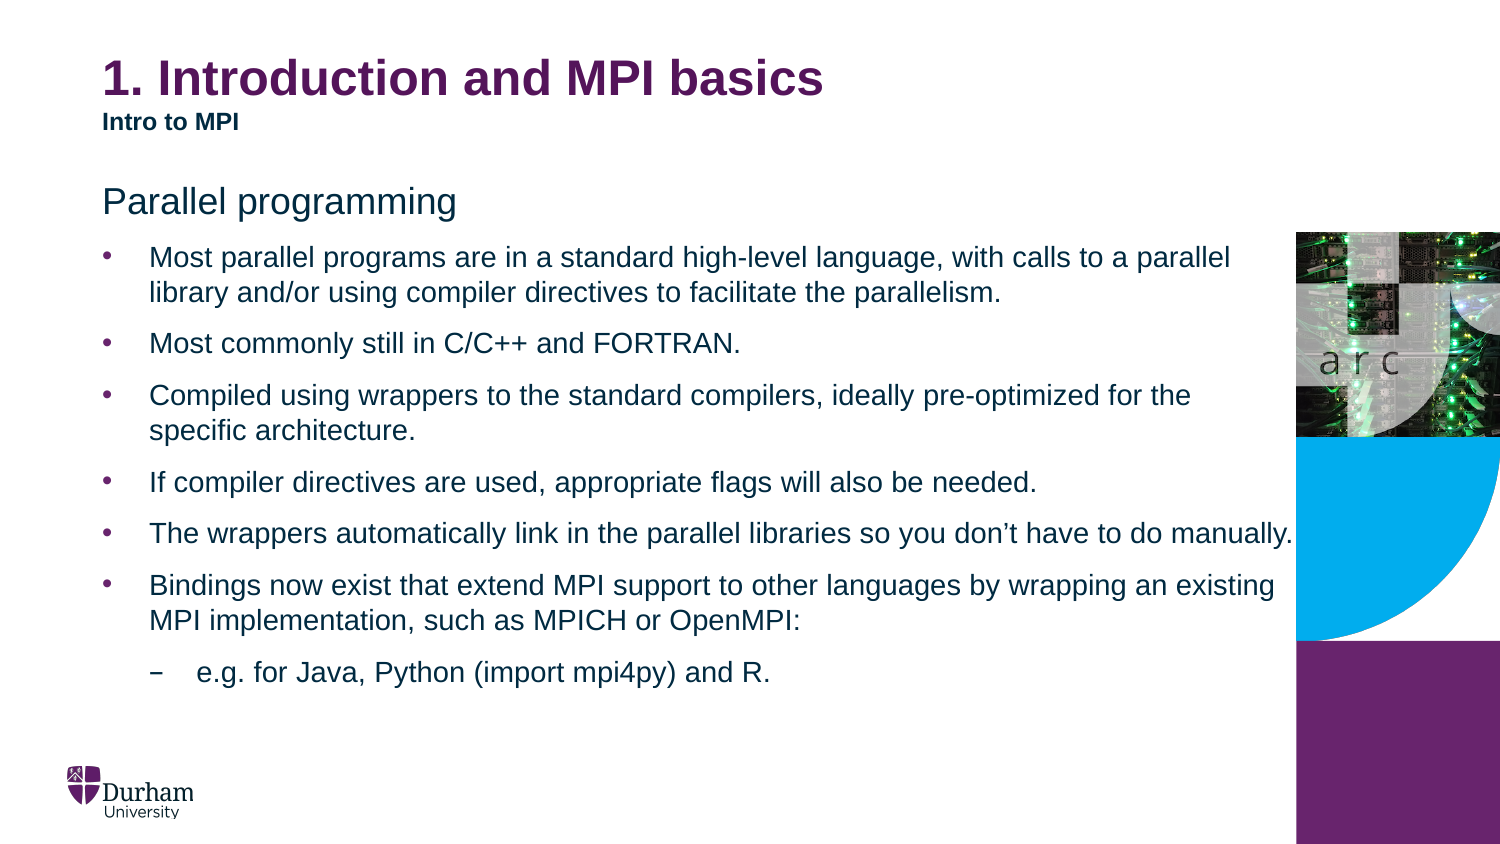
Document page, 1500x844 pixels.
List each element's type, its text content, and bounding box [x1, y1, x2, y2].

picture [67, 766, 193, 819]
title 1. Introduction and MPI basics Intro to MPI [101, 45, 1399, 187]
list Parallel programming Most parallel programs are in a standard high-level language, with calls to a parallel library and/or using compiler directives to facilitate the parallelism. Most commonly still in C/C++ and FORTRAN. Compiled using wrappers to the standard compilers, ideally pre-optimized for the specific architecture. If compiler directives are used, appropriate flags will also be needed. The wrappers automatically link in the parallel libraries so you don’t have to do manually. Bindings now exist that extend MPI support to other languages by wrapping an existing MPI implementation, such as MPICH or OpenMPI: e.g. for Java, Python (import mpi4py) and R. [101, 176, 1297, 515]
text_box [1295, 232, 1500, 844]
